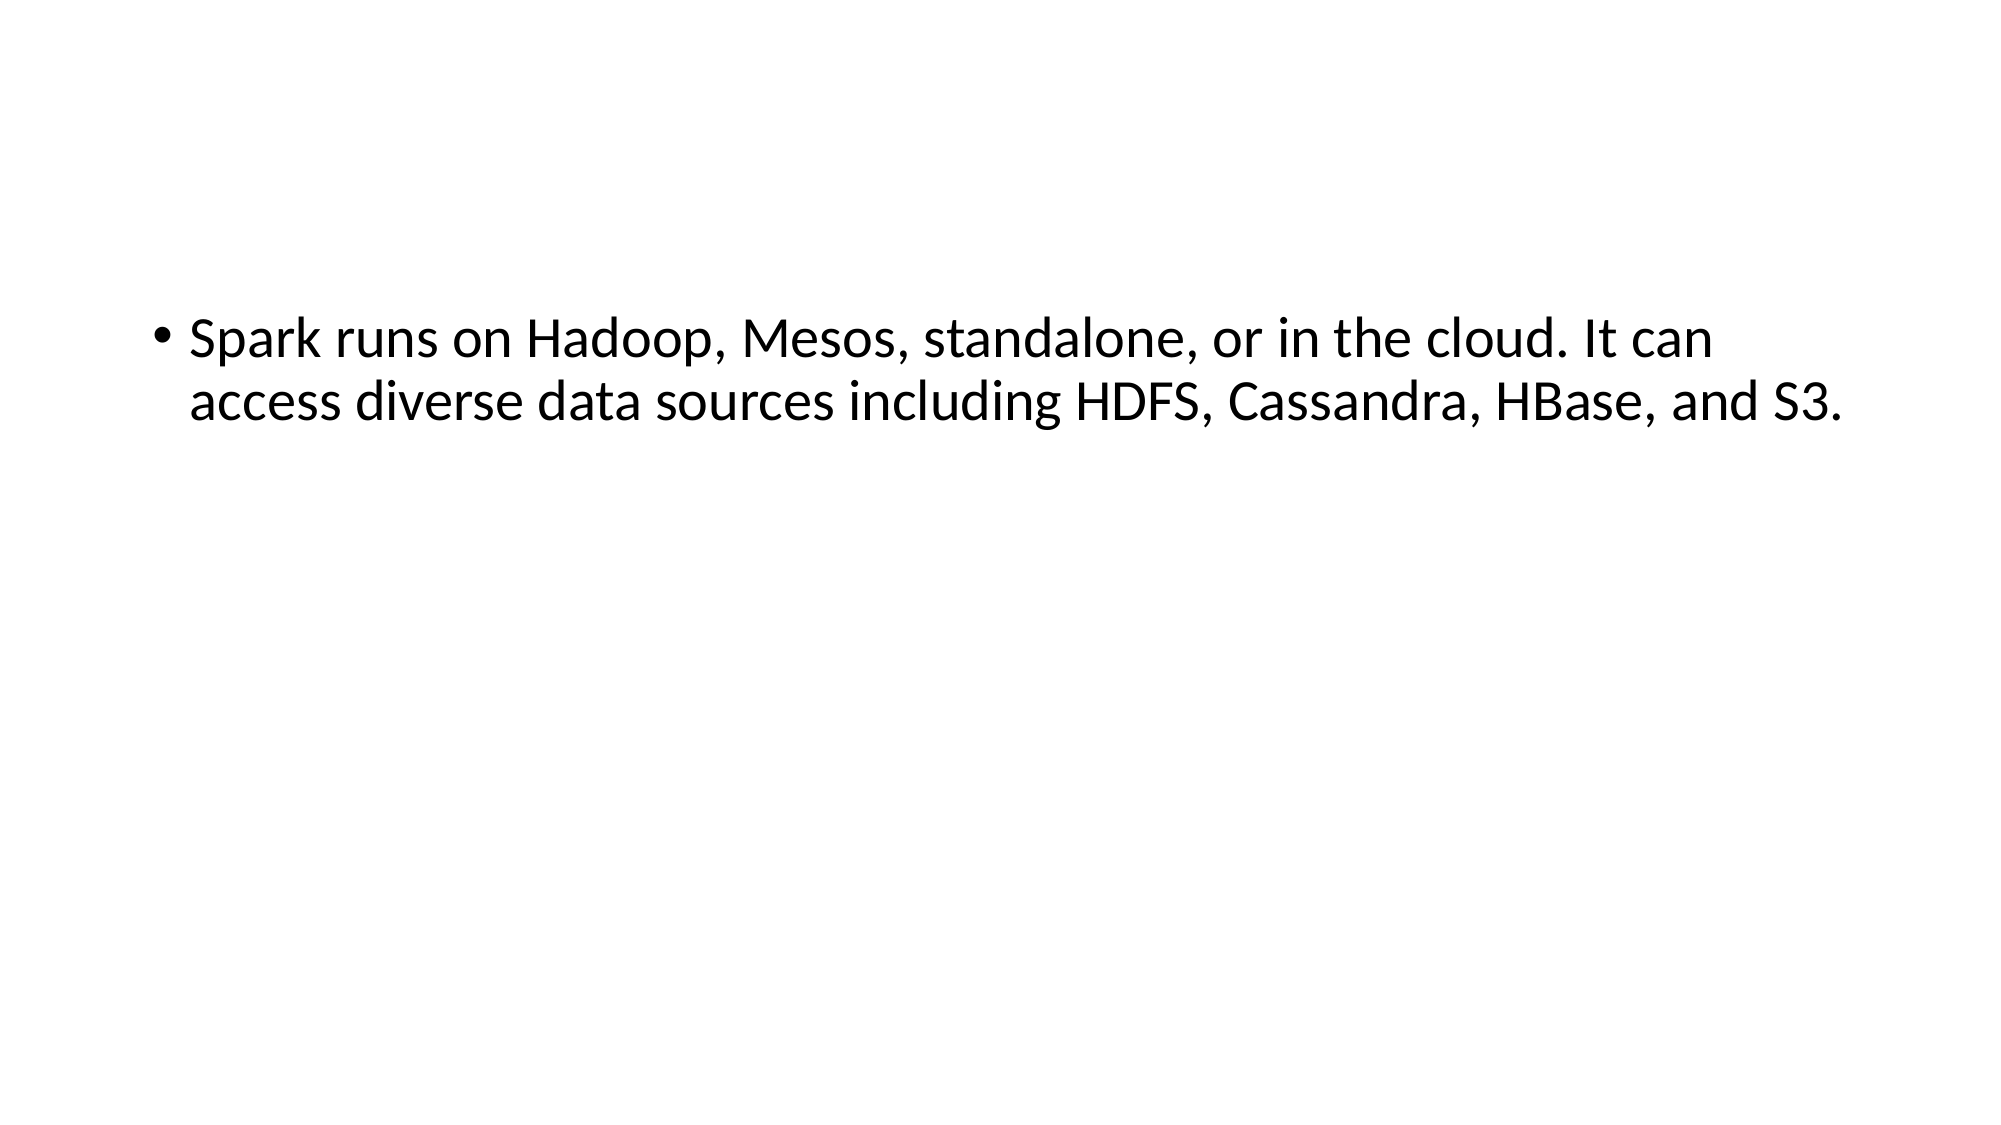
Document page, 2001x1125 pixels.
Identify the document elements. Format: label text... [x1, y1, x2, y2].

list Spark runs on Hadoop, Mesos, standalone, or in the cloud. It can access diverse data sources including HDFS, Cassandra, HBase, and S3. [137, 299, 1863, 1014]
